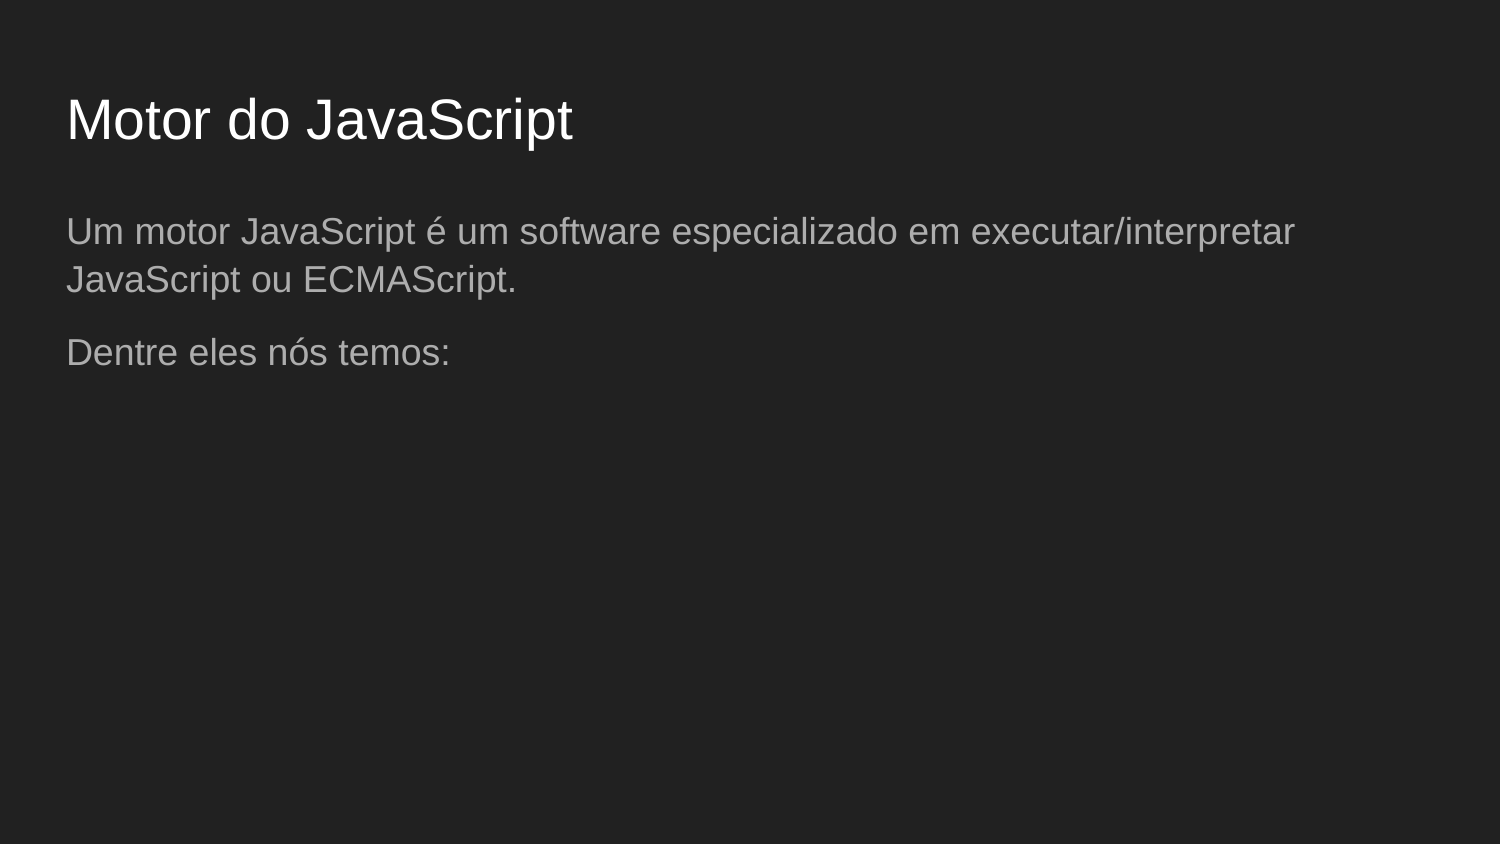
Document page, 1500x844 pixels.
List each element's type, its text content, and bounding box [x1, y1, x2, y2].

list Um motor JavaScript é um software especializado em executar/interpretar JavaScript ou ECMAScript. Dentre eles nós temos: [51, 189, 1449, 750]
title Motor do JavaScript [51, 72, 1449, 167]
